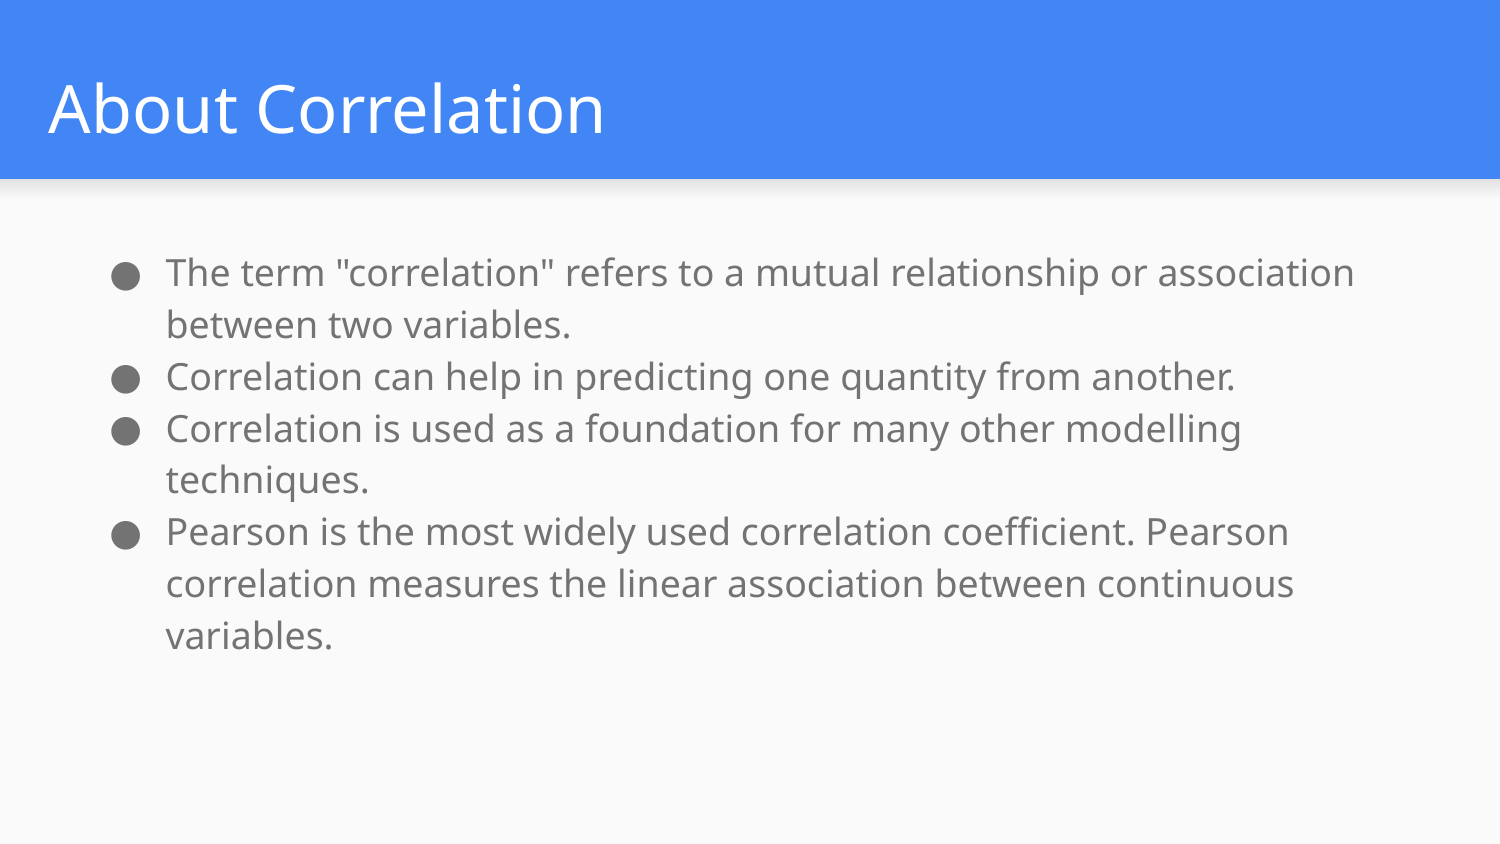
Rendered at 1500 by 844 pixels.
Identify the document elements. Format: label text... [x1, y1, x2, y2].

list The term "correlation" refers to a mutual relationship or association between two variables. Correlation can help in predicting one quantity from another. Correlation is used as a foundation for many other modelling techniques. Pearson is the most widely used correlation coefficient. Pearson correlation measures the linear association between continuous variables. [75, 227, 1425, 673]
title About Correlation [33, 36, 1383, 162]
